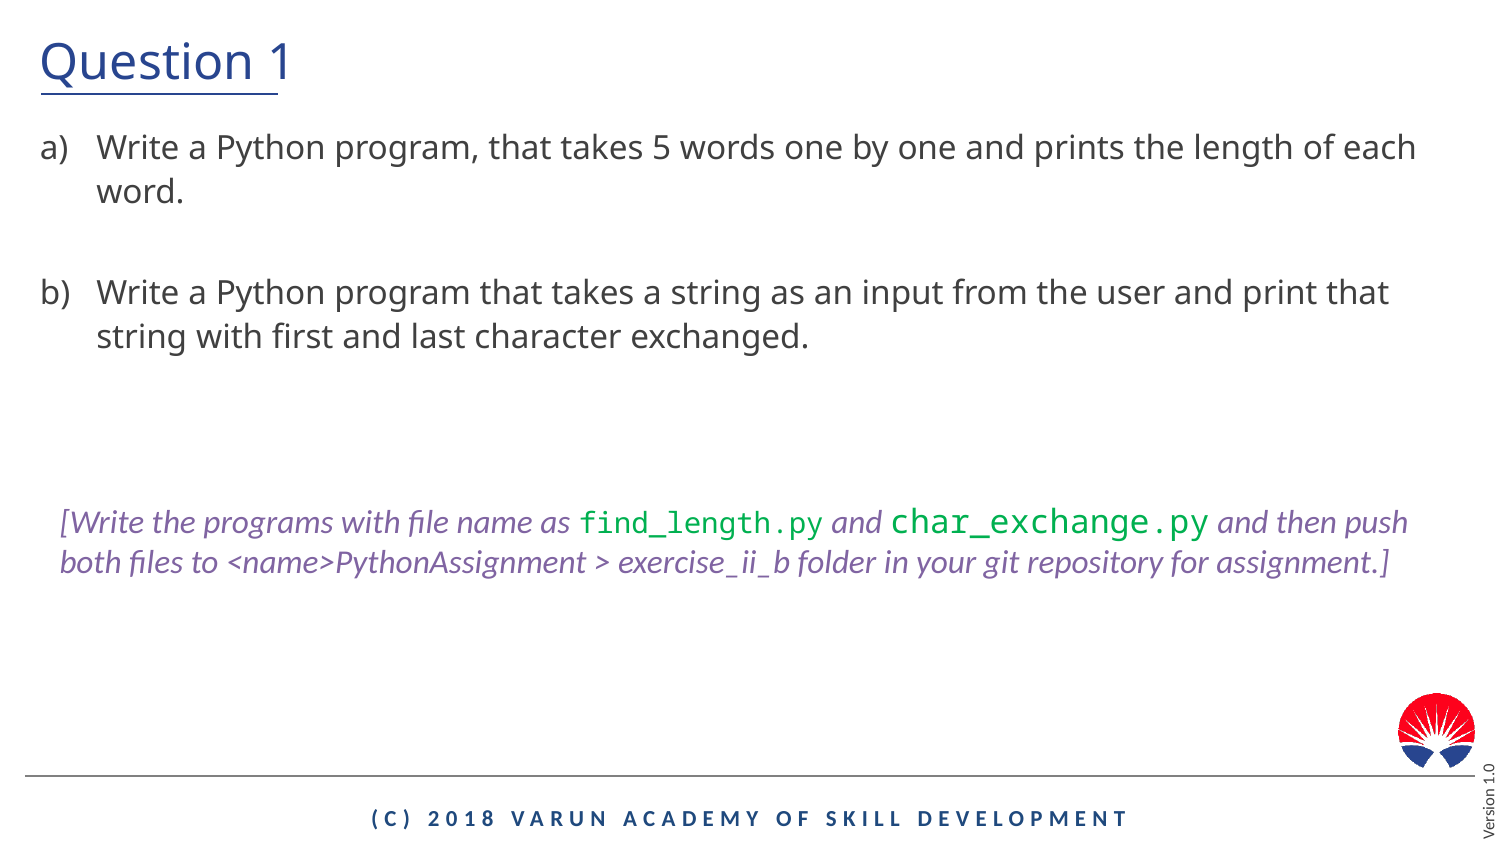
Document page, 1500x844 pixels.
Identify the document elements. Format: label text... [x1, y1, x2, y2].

list Write a Python program, that takes 5 words one by one and prints the length of each word. Write a Python program that takes a string as an input from the user and print that string with first and last character exchanged. [24, 114, 1475, 754]
title Question 1 [24, 21, 1475, 97]
footer (c) 2018 VARUN ACADEMY OF SKILL DEVELOPMENT [310, 795, 1188, 841]
picture [1398, 754, 1475, 768]
text_box [Write the programs with file name as find_length.py and char_exchange.py and then push both files to <name>PythonAssignment > exercise_ii_b folder in your git repository for assignment.] [44, 492, 1455, 588]
